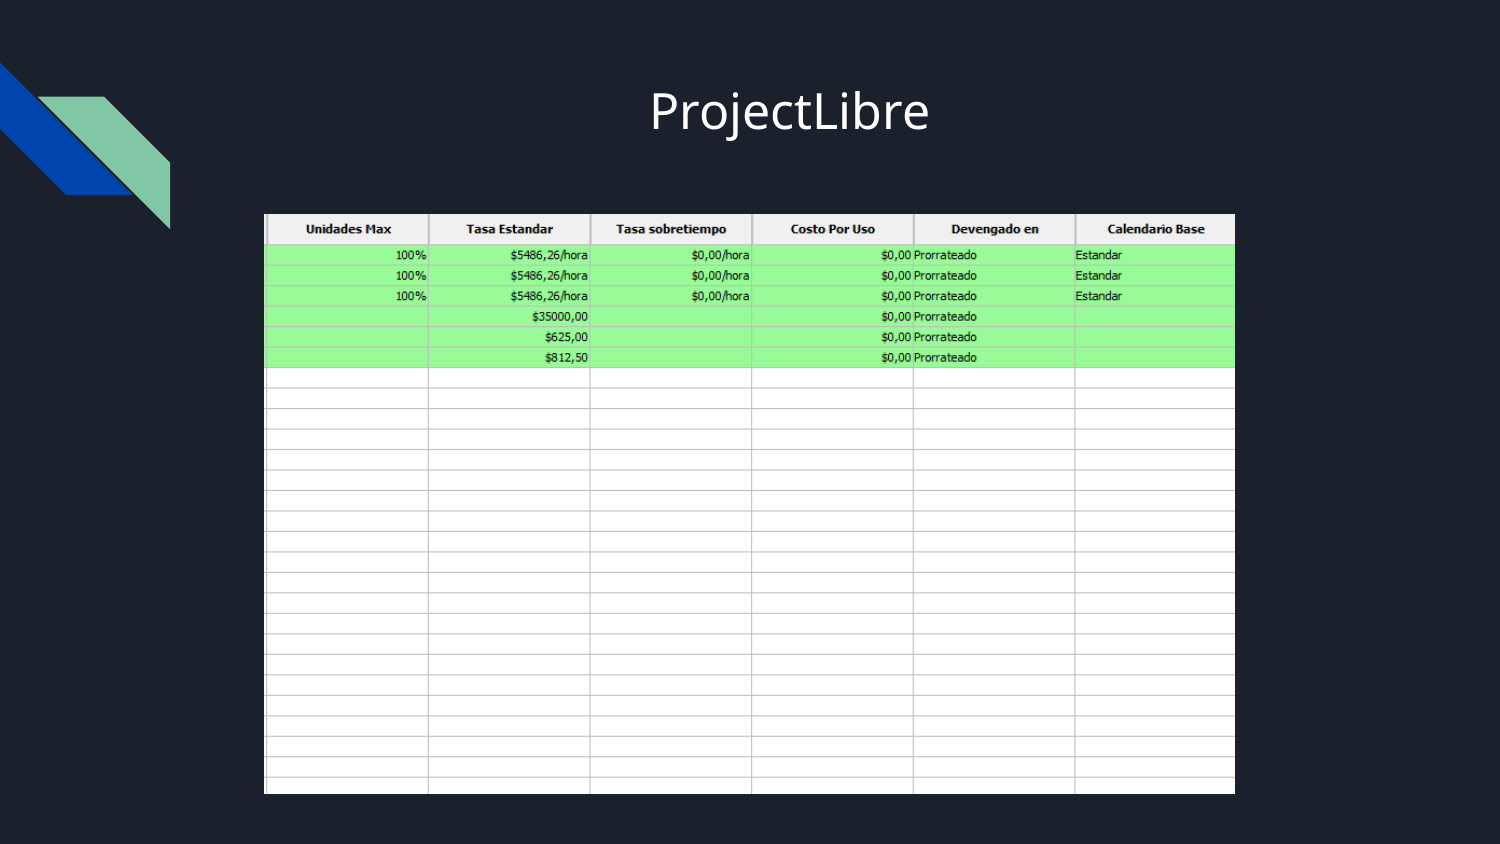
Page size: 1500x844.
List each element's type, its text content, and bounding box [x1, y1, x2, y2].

picture [264, 214, 1236, 794]
title ProjectLibre [212, 64, 1368, 215]
